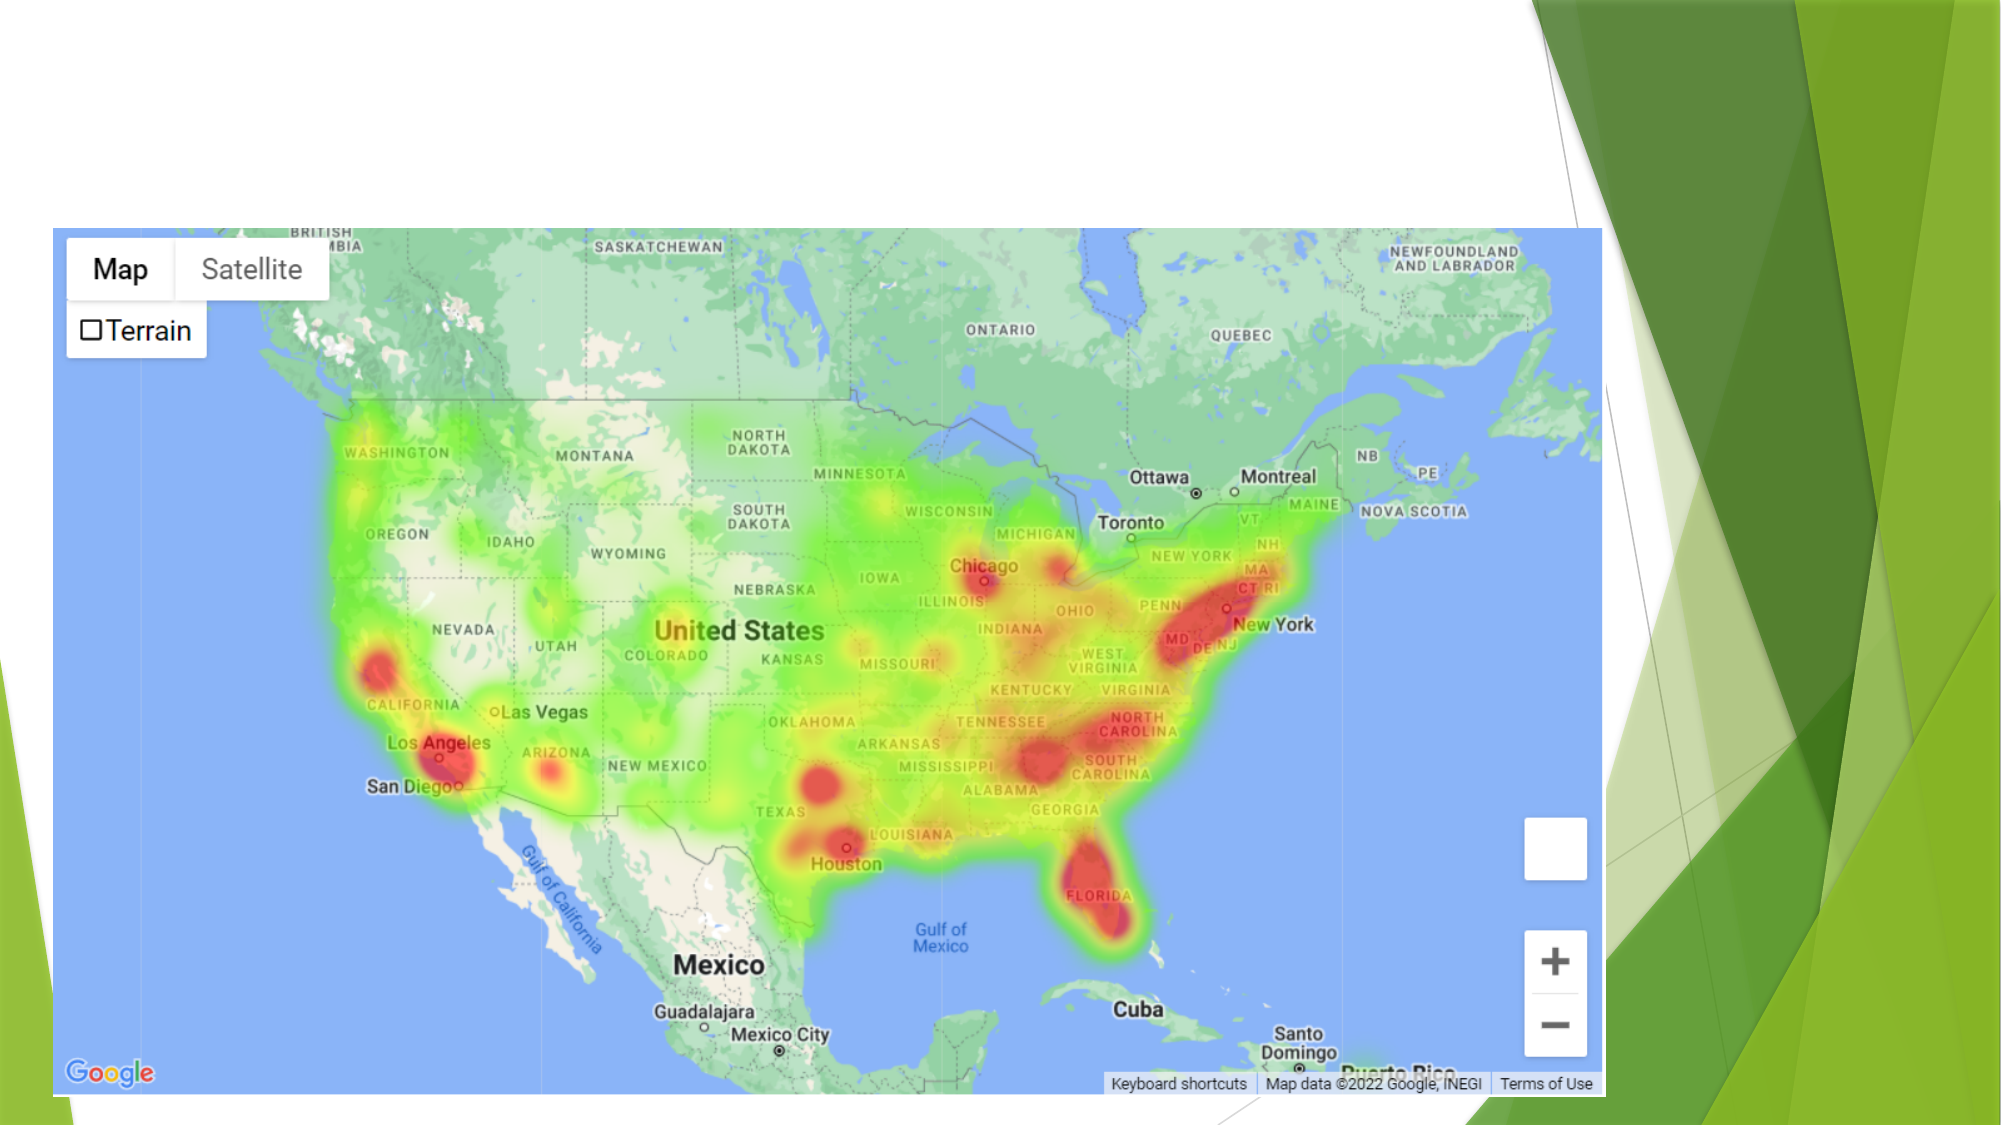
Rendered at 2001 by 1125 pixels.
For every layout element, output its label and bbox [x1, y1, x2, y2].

picture [53, 228, 1606, 1097]
